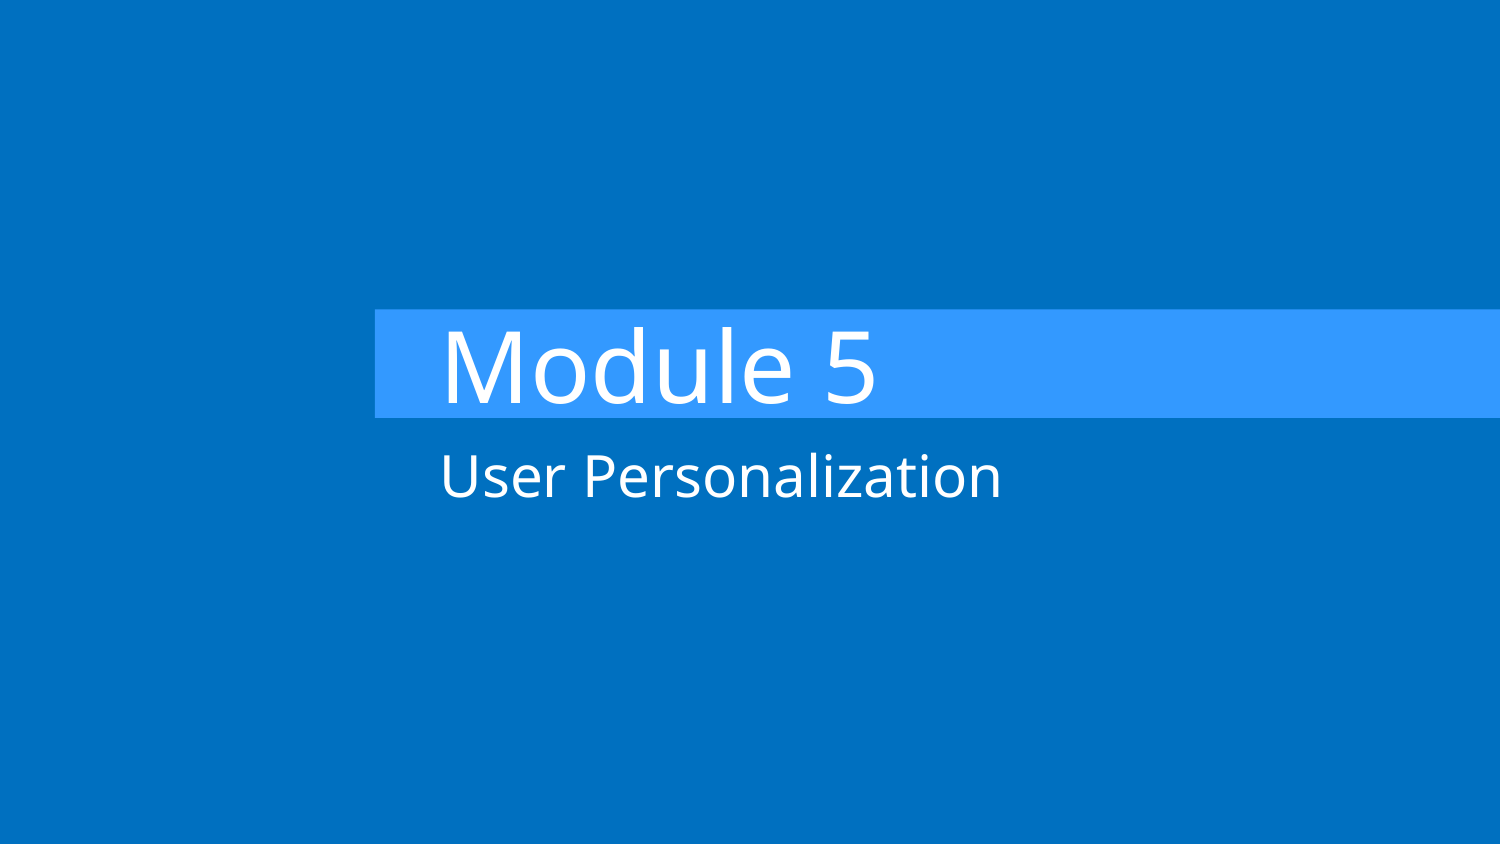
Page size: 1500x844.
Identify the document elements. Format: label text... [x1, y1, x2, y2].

list Module 5 [425, 309, 1350, 418]
list User Personalization [425, 431, 1348, 622]
